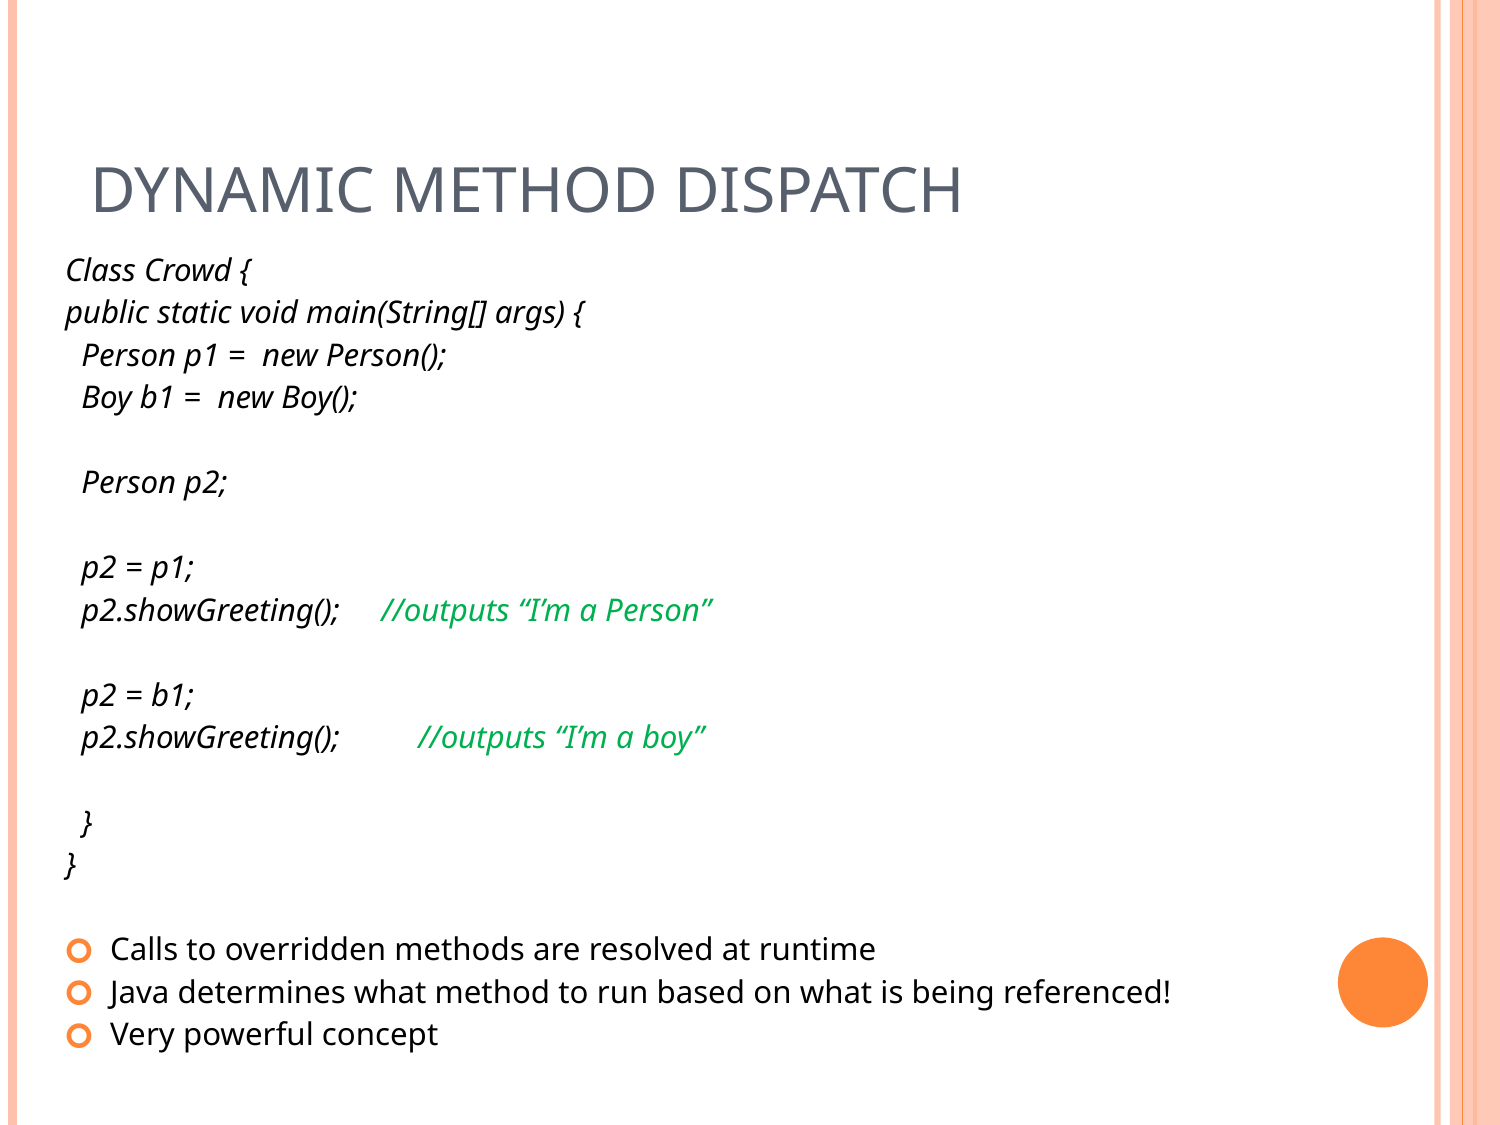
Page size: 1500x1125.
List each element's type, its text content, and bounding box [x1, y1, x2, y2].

list Class Crowd { public static void main(String[] args) { Person p1 = new Person(); Boy b1 = new Boy(); Person p2; p2 = p1; p2.showGreeting(); //outputs “I’m a Person” p2 = b1; p2.showGreeting(); //outputs “I’m a boy” } } Calls to overridden methods are resolved at runtime Java determines what method to run based on what is being referenced! Very powerful concept [50, 200, 1438, 1125]
title Dynamic Method Dispatch [75, 45, 1300, 200]
